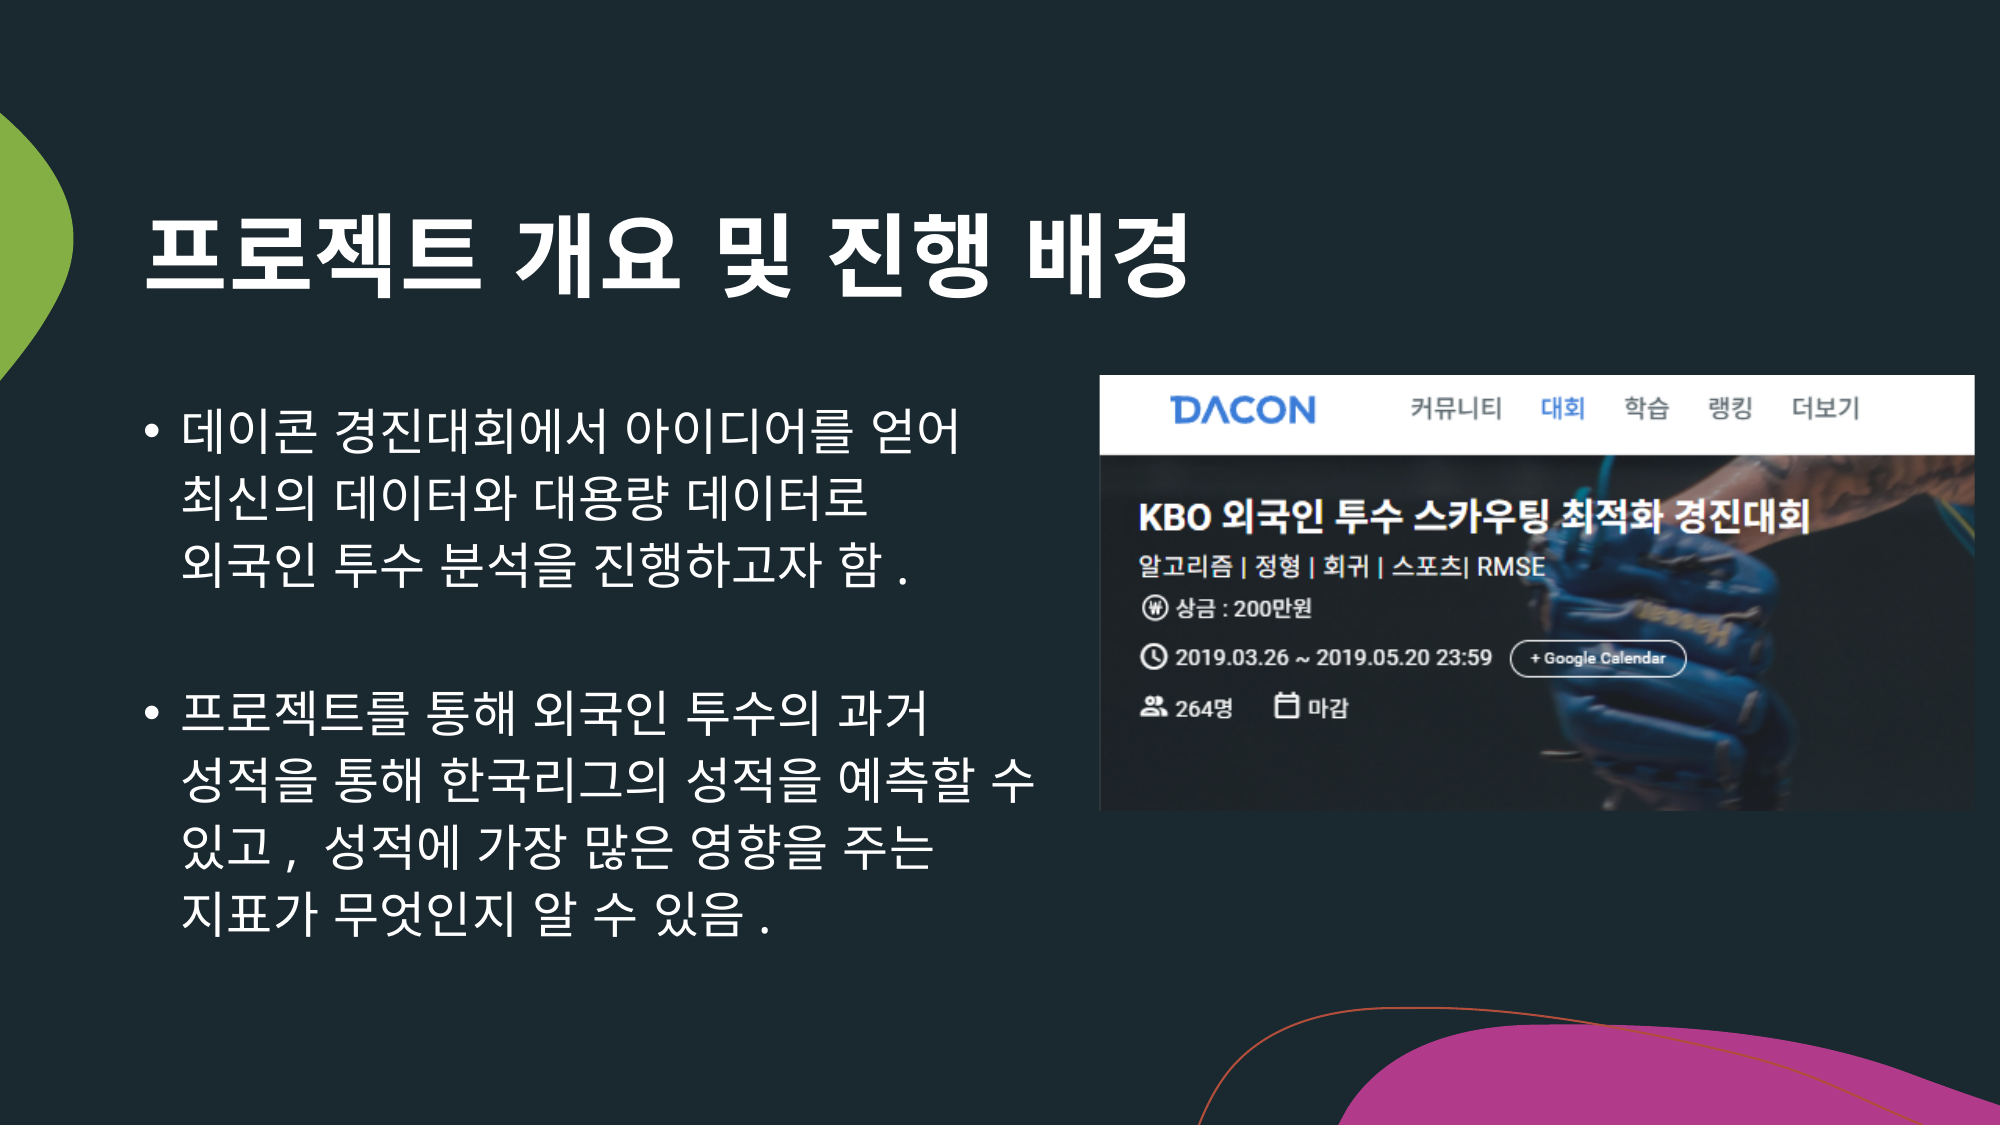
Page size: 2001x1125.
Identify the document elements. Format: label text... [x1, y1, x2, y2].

title 프로젝트 개요 및 진행 배경 [125, 125, 1875, 375]
list 데이콘 경진대회에서 아이디어를 얻어 최신의 데이터와 대용량 데이터로 외국인 투수 분석을 진행하고자 함. 프로젝트를 통해 외국인 투수의 과거 성적을 통해 한국리그의 성적을 예측할 수 있고, 성적에 가장 많은 영향을 주는 지표가 무엇인지 알 수 있음. [125, 375, 1082, 1002]
picture [1099, 374, 1975, 811]
